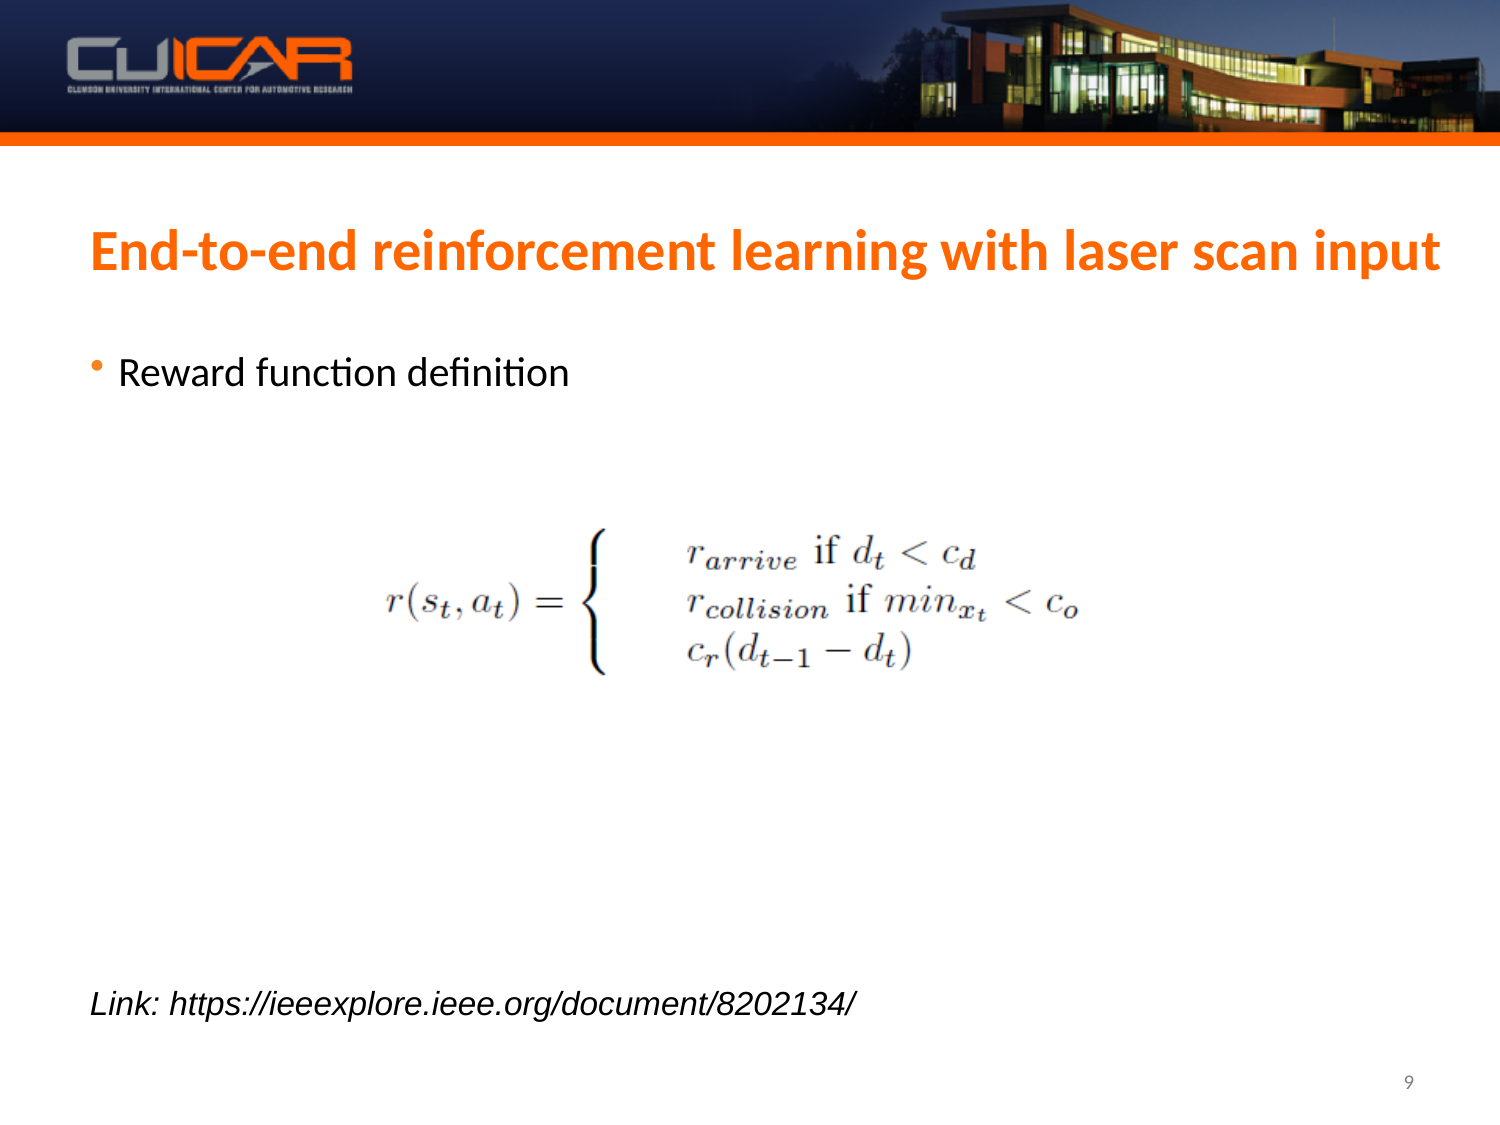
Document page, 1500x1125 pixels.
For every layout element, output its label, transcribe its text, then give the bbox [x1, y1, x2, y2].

list Reward function definition [74, 337, 1401, 538]
title End-to-end reinforcement learning with laser scan input [74, 174, 1476, 321]
picture [0, 0, 1500, 146]
picture [367, 499, 1108, 699]
text_box Link: https://ieeexplore.ieee.org/document/8202134/ [74, 974, 1432, 1030]
